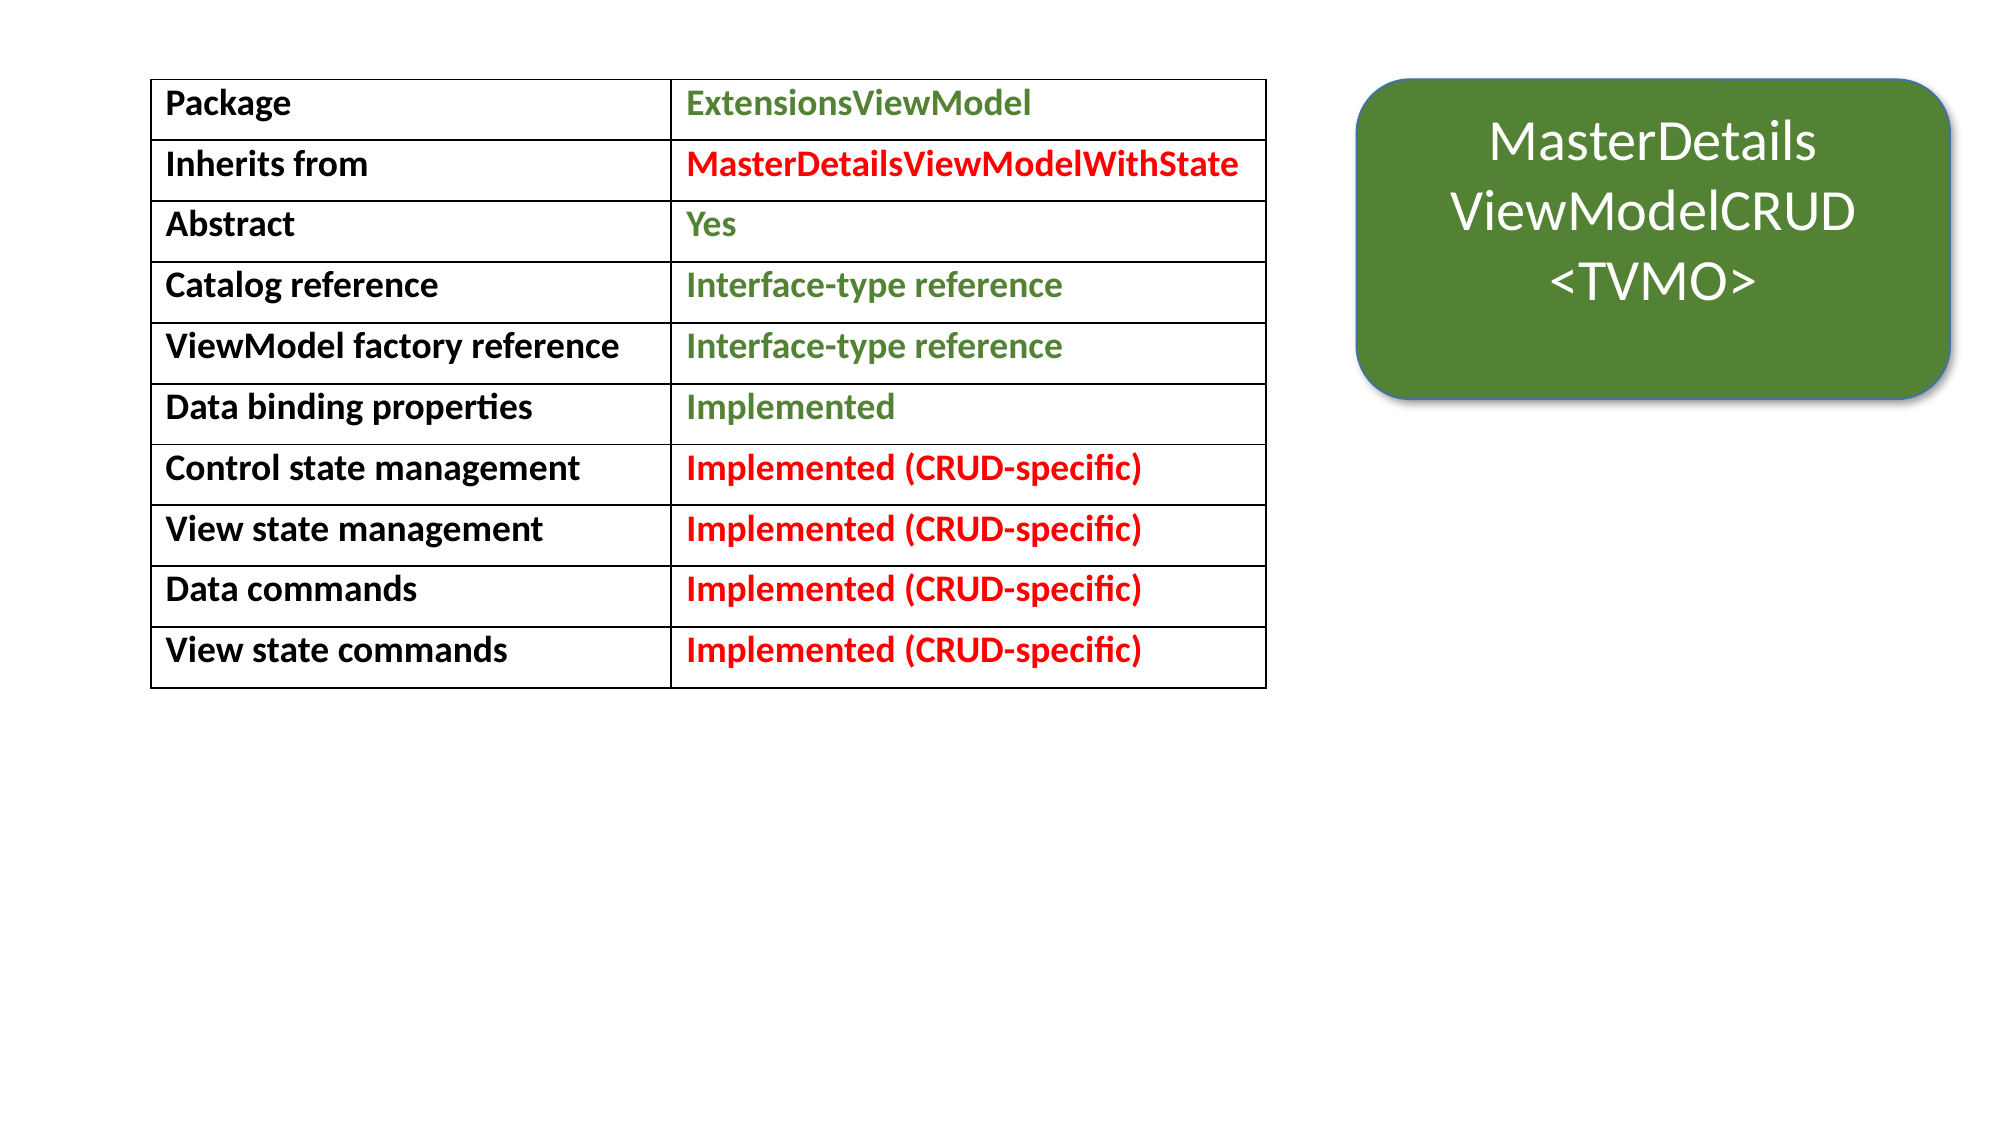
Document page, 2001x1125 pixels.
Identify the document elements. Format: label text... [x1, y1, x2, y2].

table_cell View state management [152, 506, 670, 565]
text_box MasterDetails ViewModelCRUD <TVMO> [1355, 78, 1951, 401]
table_cell Interface-type reference [672, 324, 1265, 383]
table_cell Implemented (CRUD-specific) [672, 445, 1265, 504]
table_header ExtensionsViewModel [672, 80, 1265, 139]
table_cell Implemented (CRUD-specific) [672, 628, 1265, 687]
table_cell Inherits from [152, 141, 670, 200]
table_cell Yes [672, 202, 1265, 261]
table_cell Control state management [152, 445, 670, 504]
table_cell Implemented (CRUD-specific) [672, 567, 1265, 626]
table_cell Interface-type reference [672, 263, 1265, 322]
table_header Package [152, 80, 670, 139]
table_cell Catalog reference [152, 263, 670, 322]
table_cell Implemented (CRUD-specific) [672, 506, 1265, 565]
table_cell MasterDetailsViewModelWithState [672, 141, 1265, 200]
table_cell Data commands [152, 567, 670, 626]
table_cell Data binding properties [152, 385, 670, 444]
table_cell Abstract [152, 202, 670, 261]
table_cell View state commands [152, 628, 670, 687]
table_cell ViewModel factory reference [152, 324, 670, 383]
table_cell Implemented [672, 385, 1265, 444]
